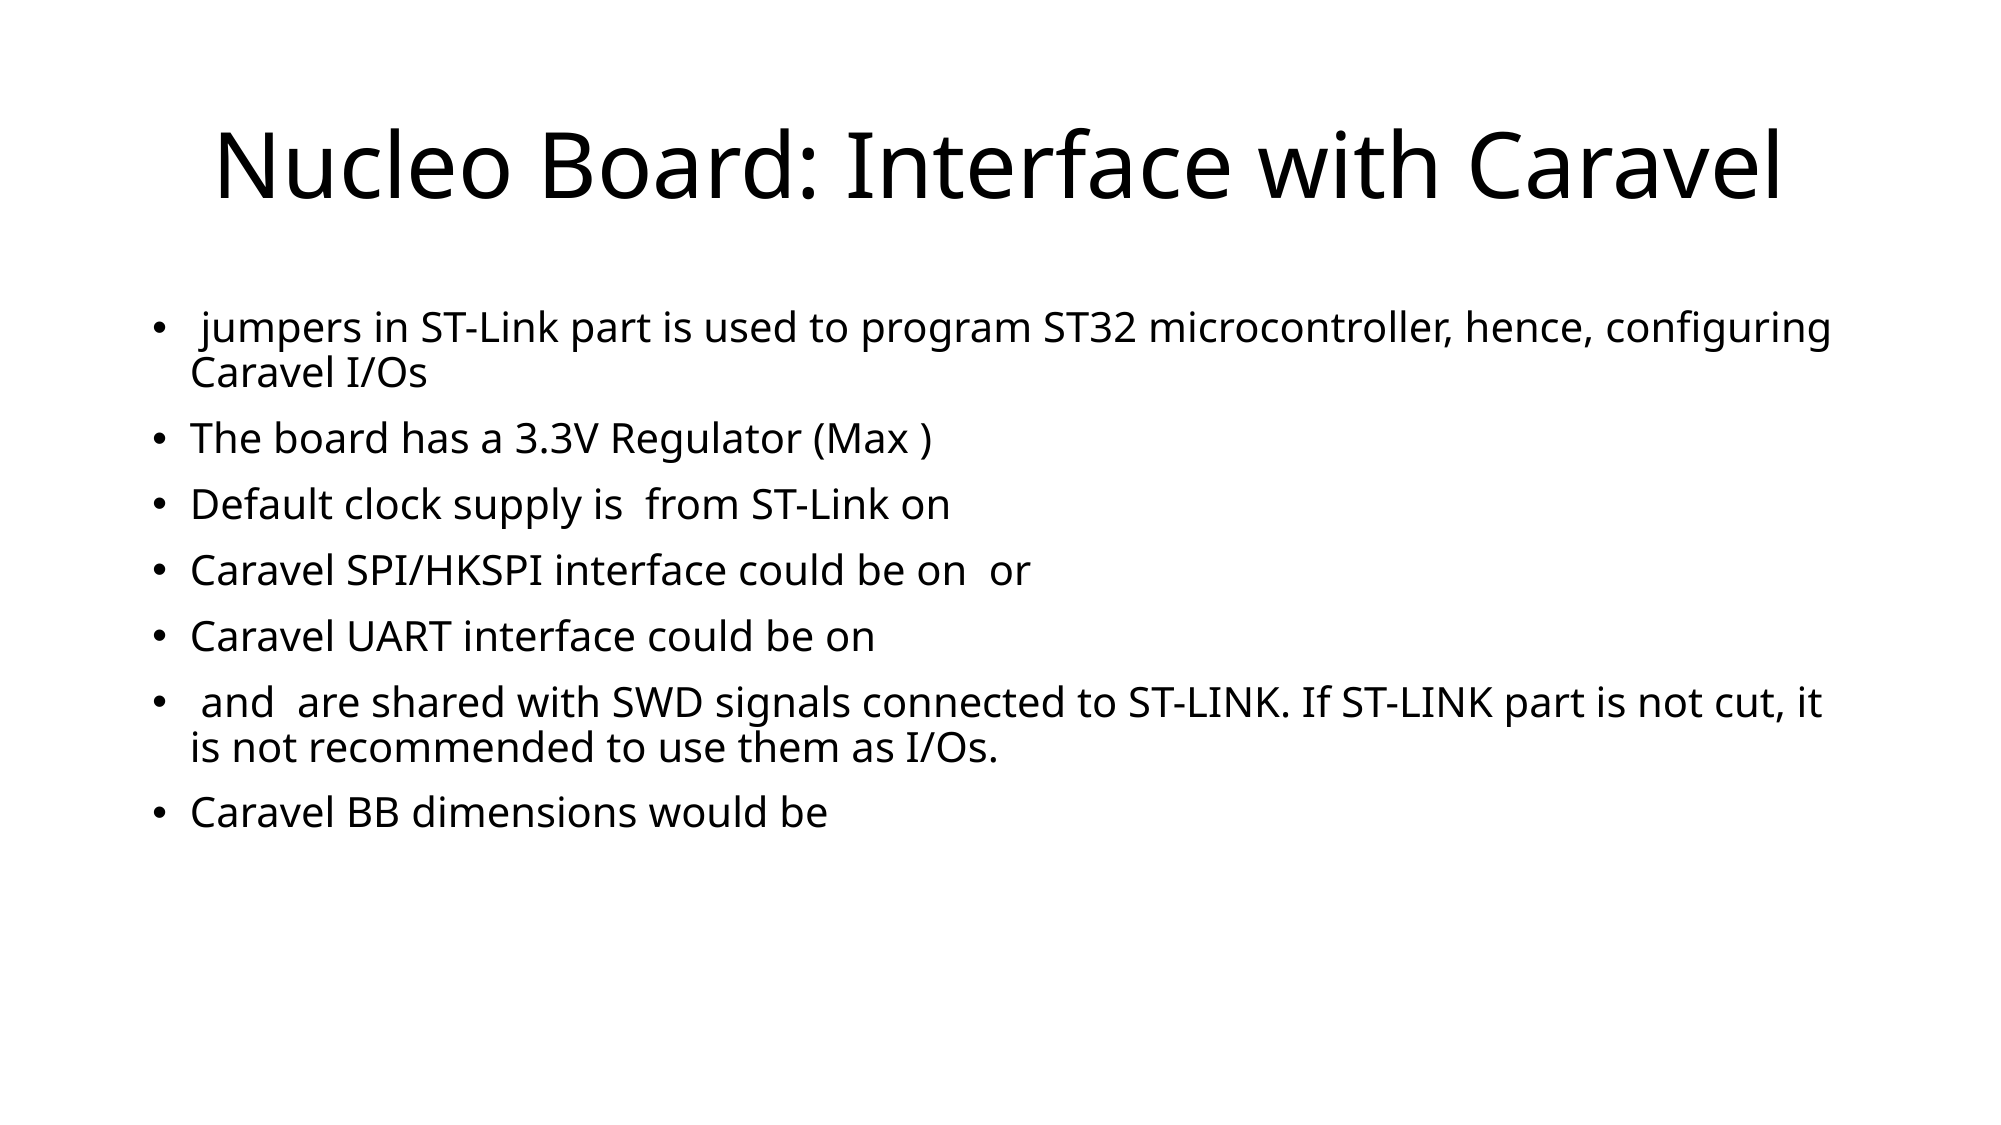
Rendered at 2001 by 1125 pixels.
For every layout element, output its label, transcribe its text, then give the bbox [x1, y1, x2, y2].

title Nucleo Board: Interface with Caravel [104, 59, 1896, 278]
